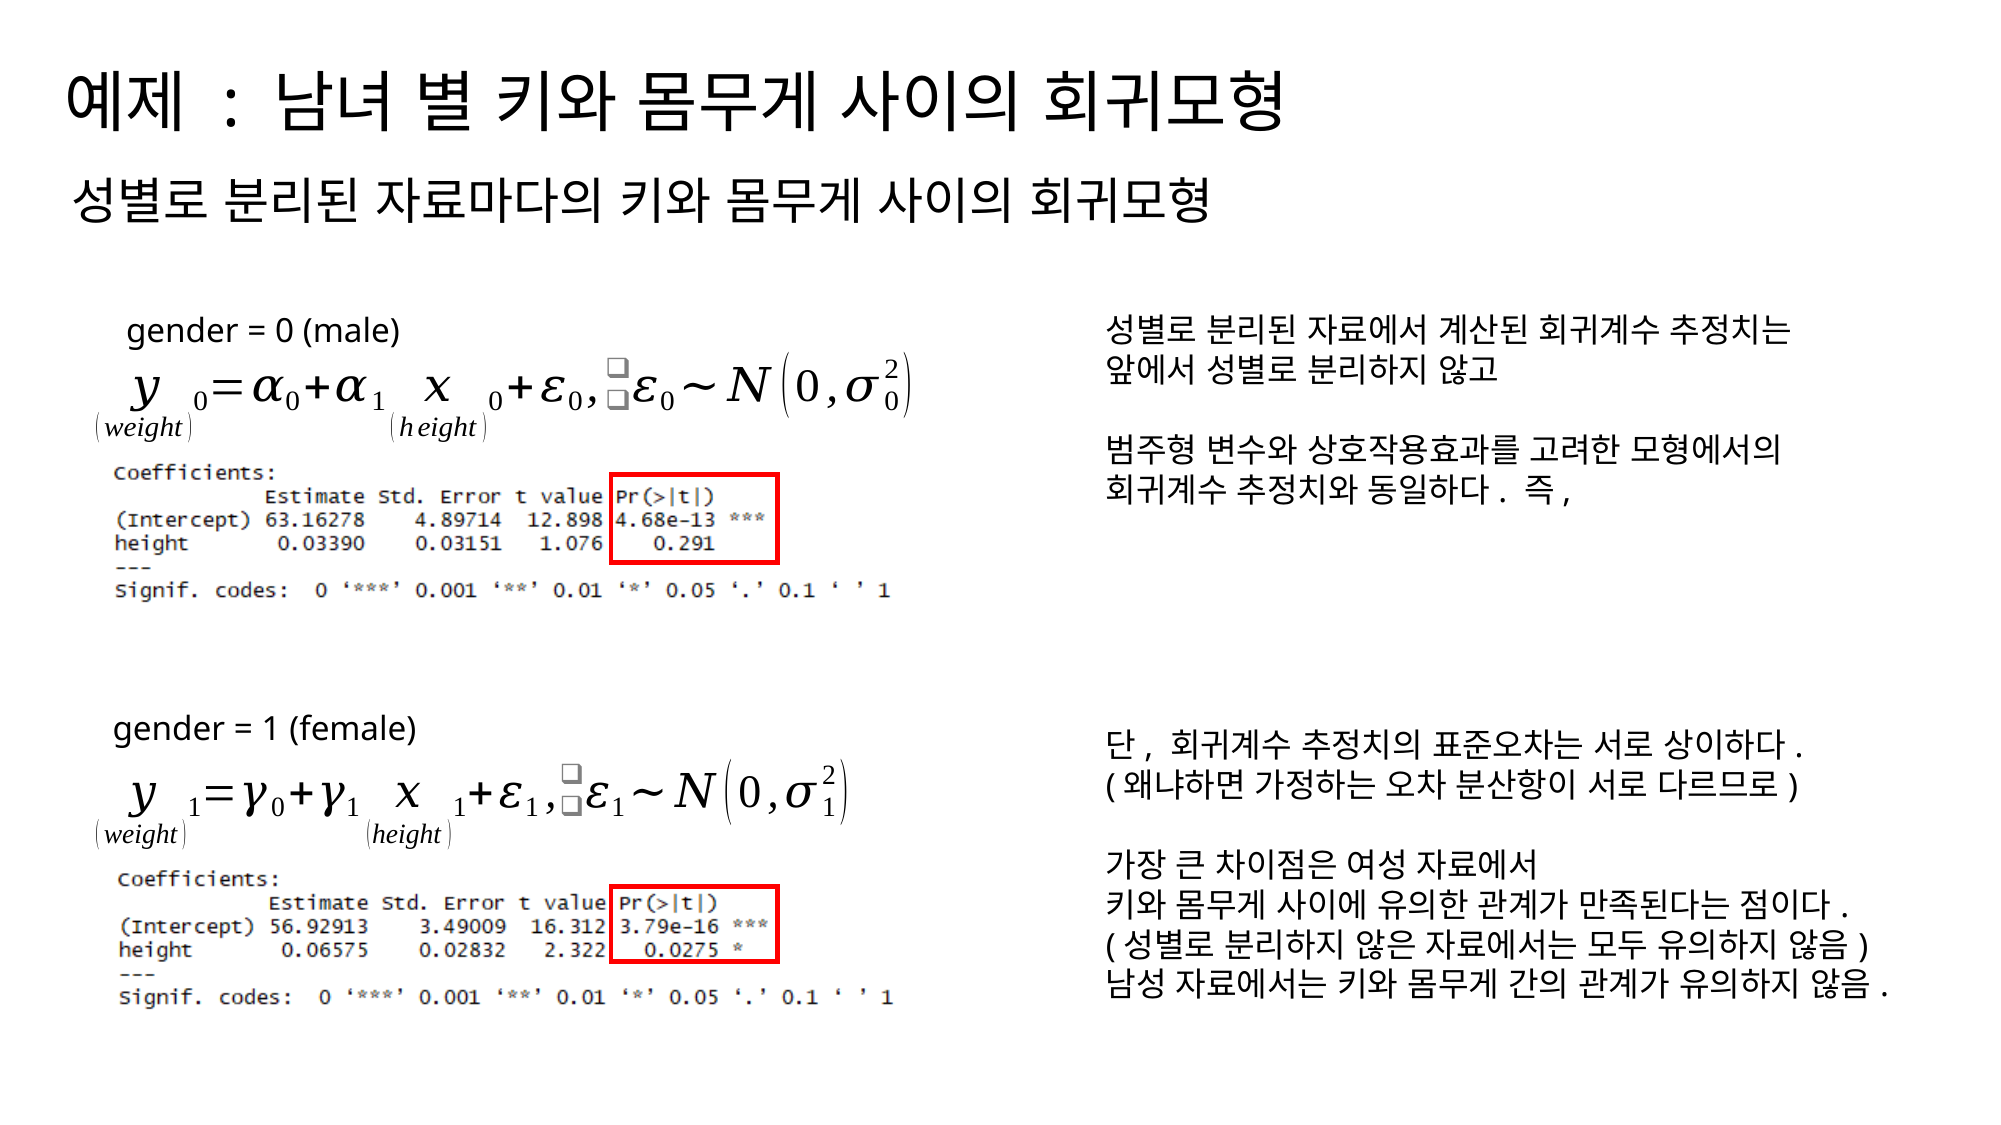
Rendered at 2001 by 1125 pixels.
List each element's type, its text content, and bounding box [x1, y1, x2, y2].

text_box gender = 1 (female) [97, 699, 432, 755]
picture [111, 858, 904, 1017]
picture [107, 458, 901, 610]
text_box 성별로 분리된 자료마다의 키와 몸무게 사이의 회귀모형 [56, 162, 1943, 237]
text_box 예제 : 남녀 별 키와 몸무게 사이의 회귀모형 [49, 52, 1688, 148]
text_box gender = 0 (male) [111, 302, 415, 357]
